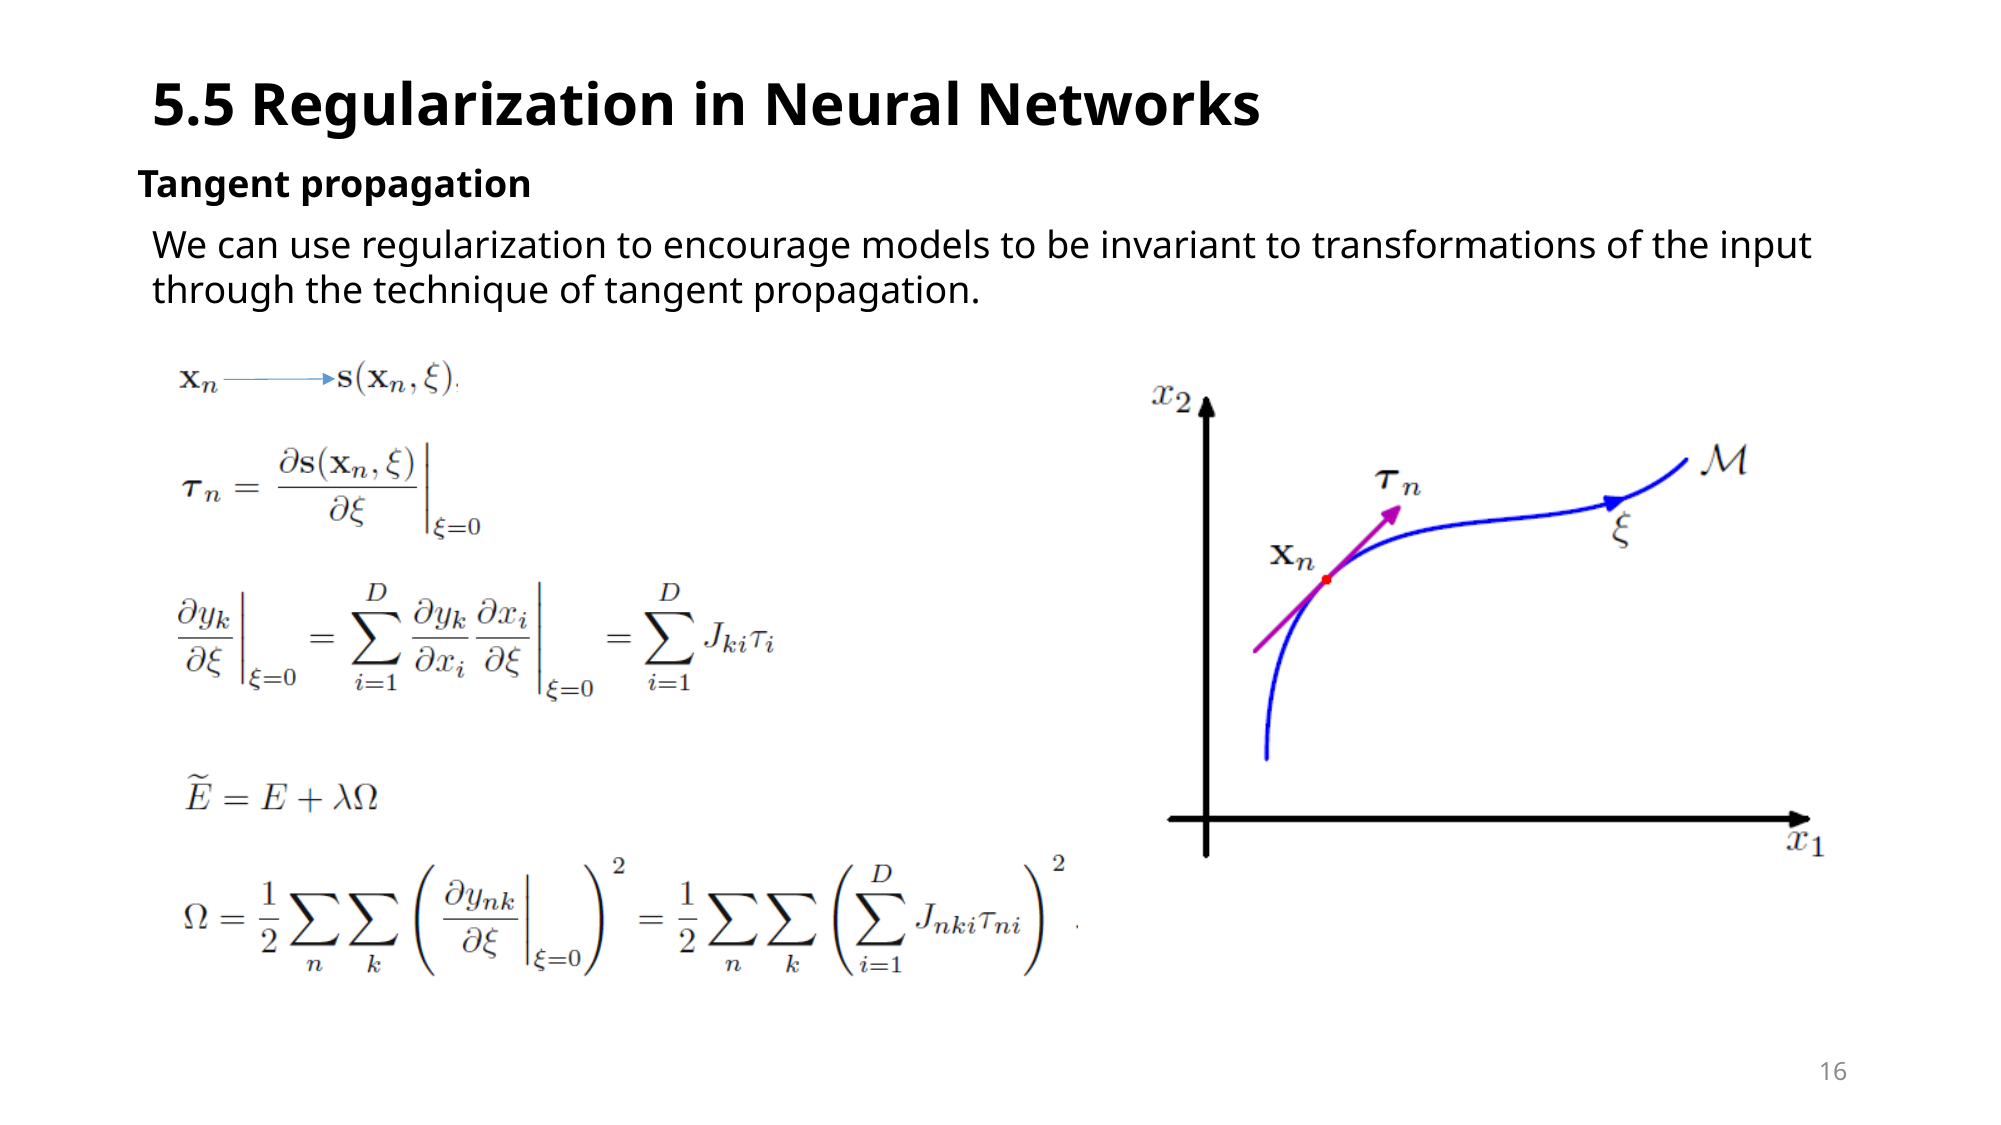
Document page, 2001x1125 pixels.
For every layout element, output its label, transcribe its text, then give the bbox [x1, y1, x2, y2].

picture [1136, 361, 1840, 888]
picture [169, 762, 392, 826]
text_box Tangent propagation [122, 152, 548, 213]
text_box We can use regularization to encourage models to be invariant to transformations of the input through the technique of tangent propagation. [137, 213, 1863, 319]
picture [178, 577, 788, 708]
picture [178, 439, 486, 546]
picture [176, 361, 224, 398]
title 5.5 Regularization in Neural Networks [137, 59, 1863, 153]
picture [335, 358, 458, 400]
slide_number 16 [1412, 1042, 1863, 1103]
picture [169, 845, 1078, 985]
